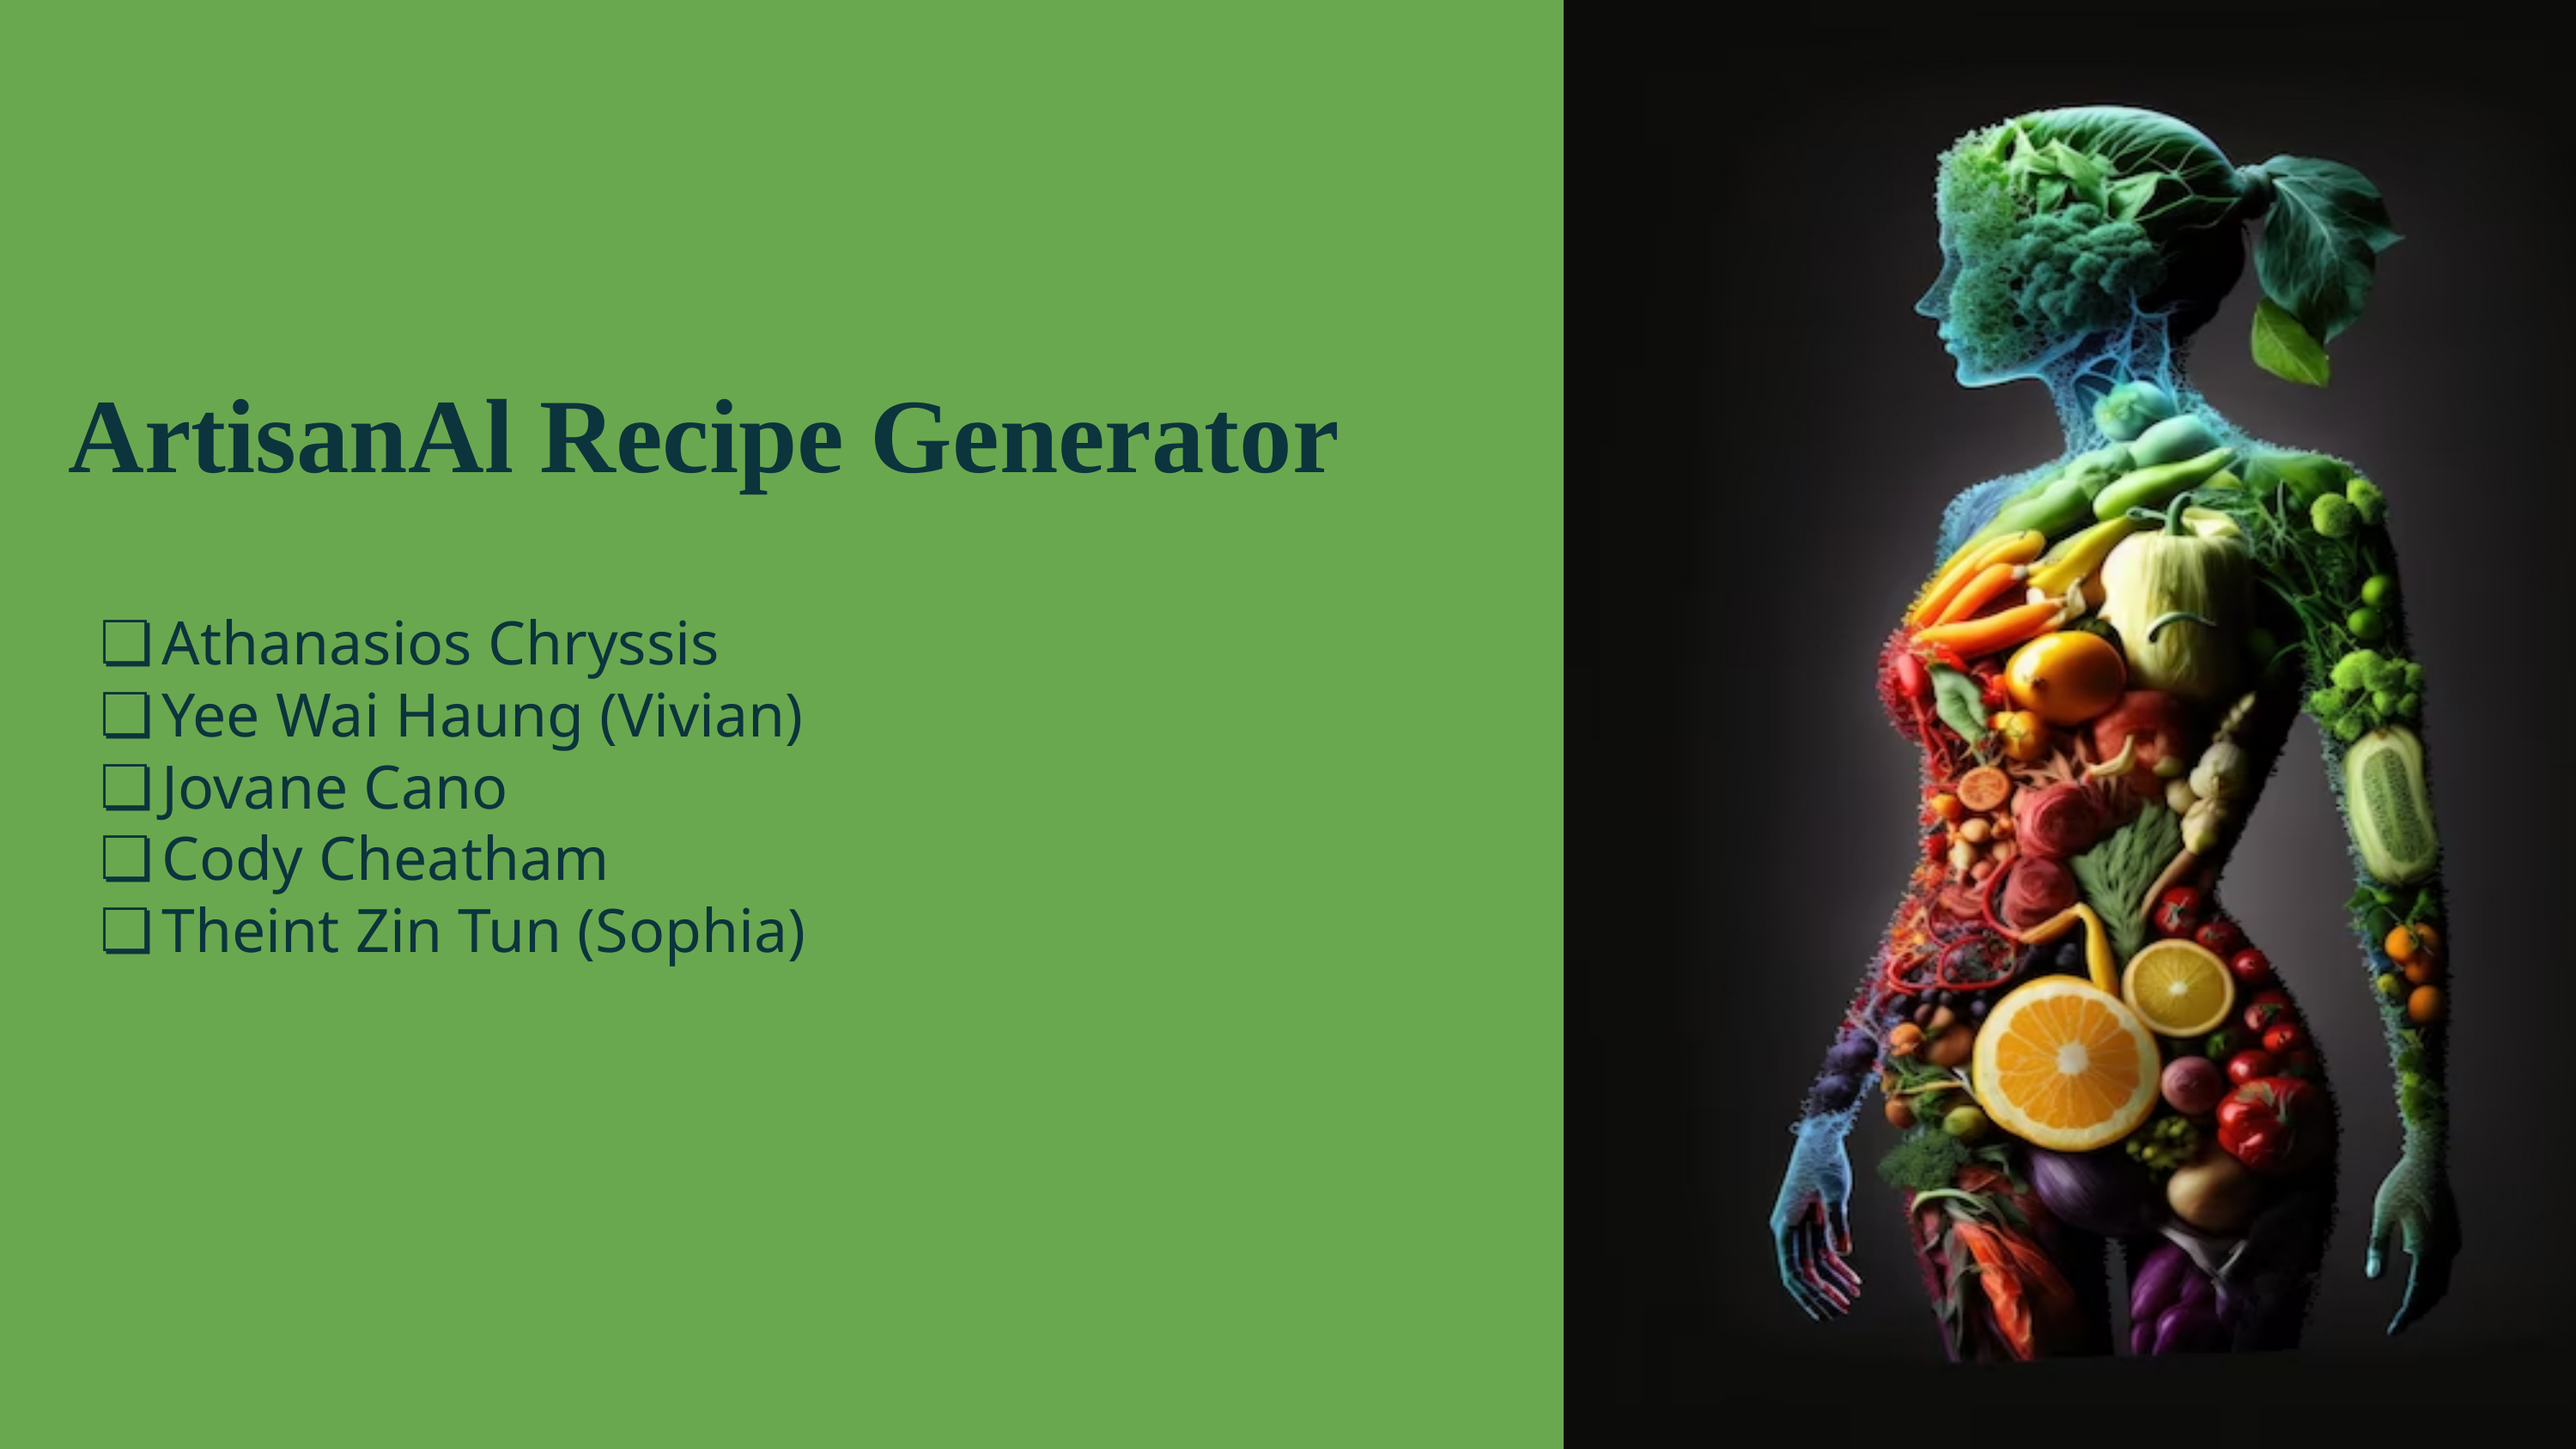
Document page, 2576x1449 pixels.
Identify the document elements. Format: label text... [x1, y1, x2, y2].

text_box Athanasios Chryssis Yee Wai Haung (Vivian) Jovane Cano Cody Cheatham Theint Zin Tun (Sophia) [97, 604, 879, 965]
text_box ArtisanAl Recipe Generator [68, 367, 1442, 494]
picture [1563, 0, 2576, 1449]
